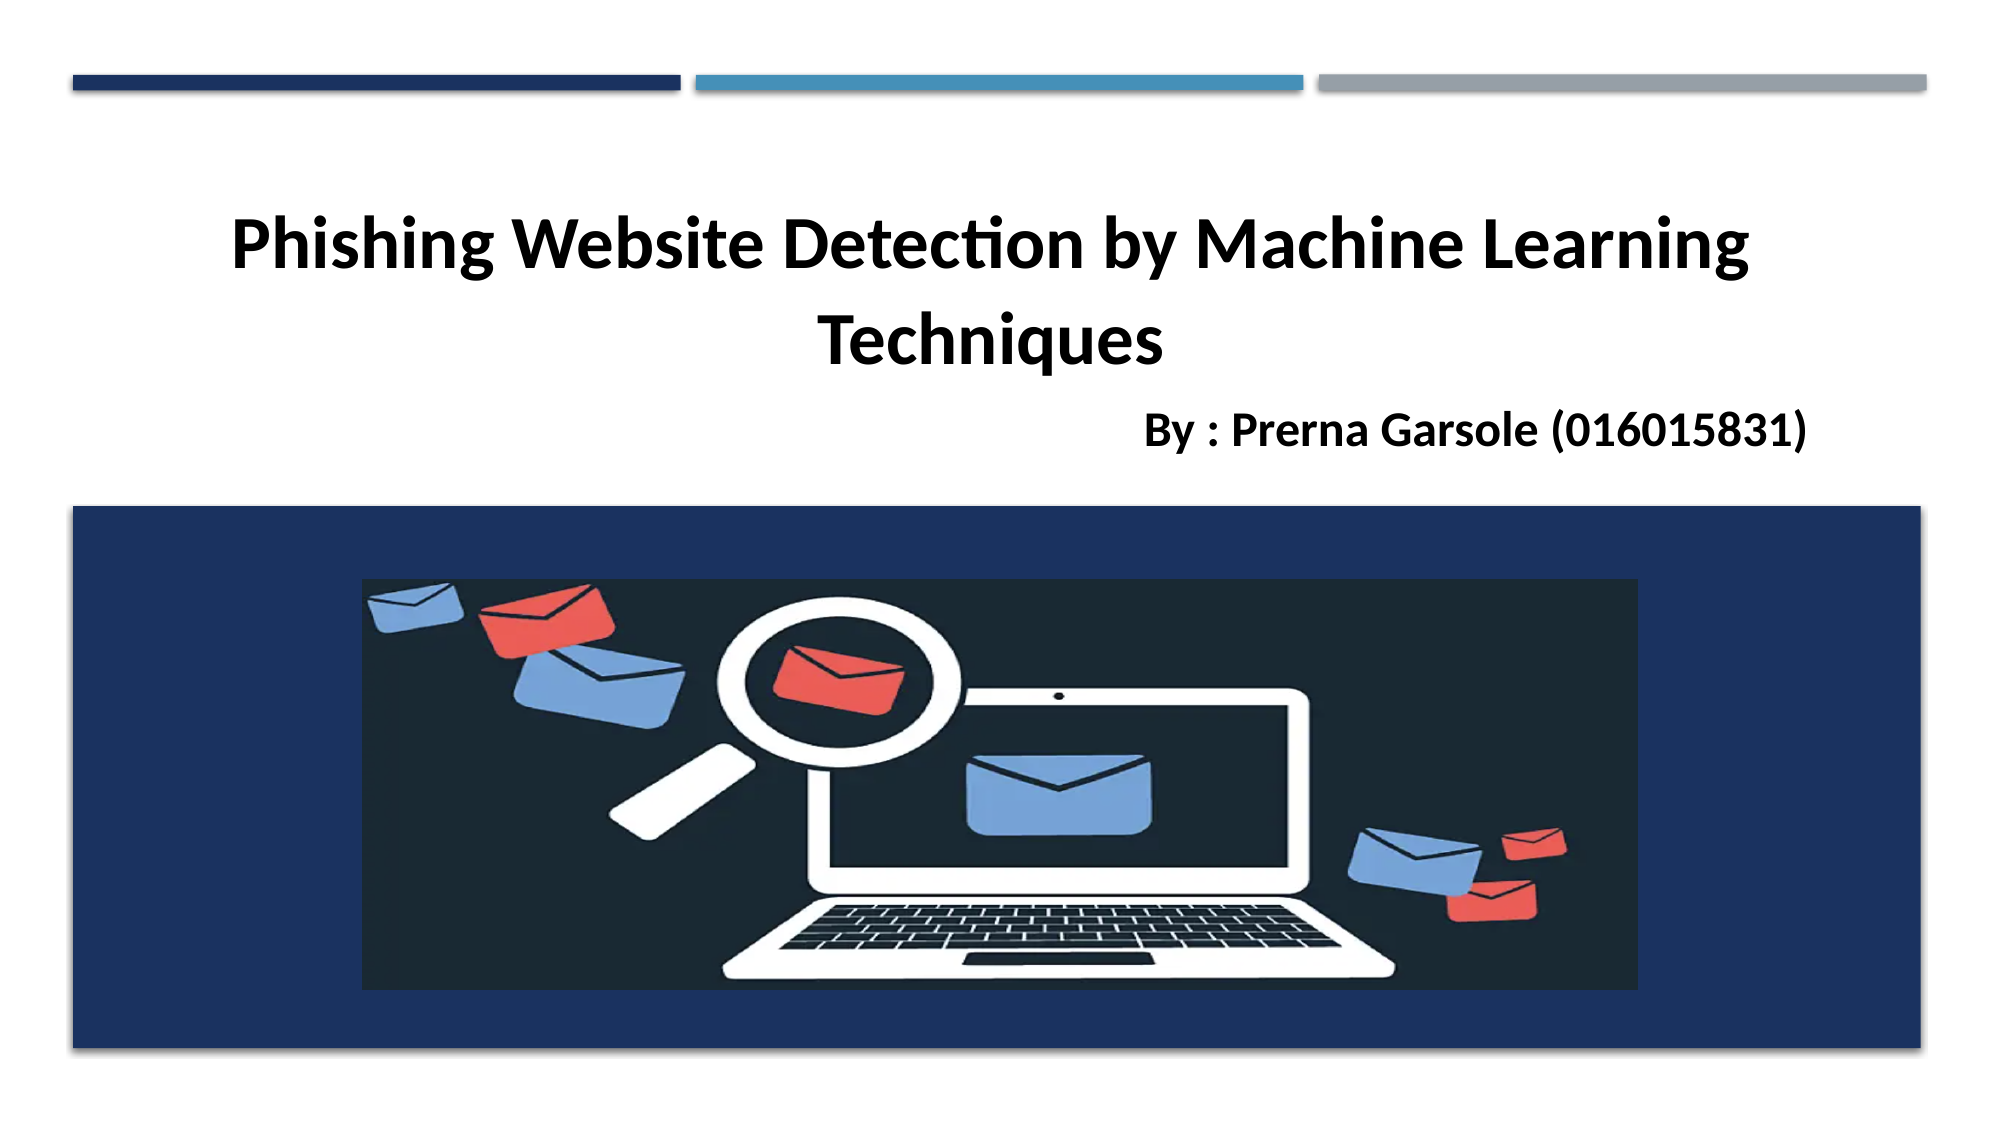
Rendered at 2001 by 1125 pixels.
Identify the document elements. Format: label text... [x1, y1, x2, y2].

text_box Phishing Website Detection by Machine Learning Techniques [174, 179, 1809, 388]
picture [361, 578, 1638, 991]
text_box By : Prerna Garsole (016015831) [822, 384, 2000, 464]
